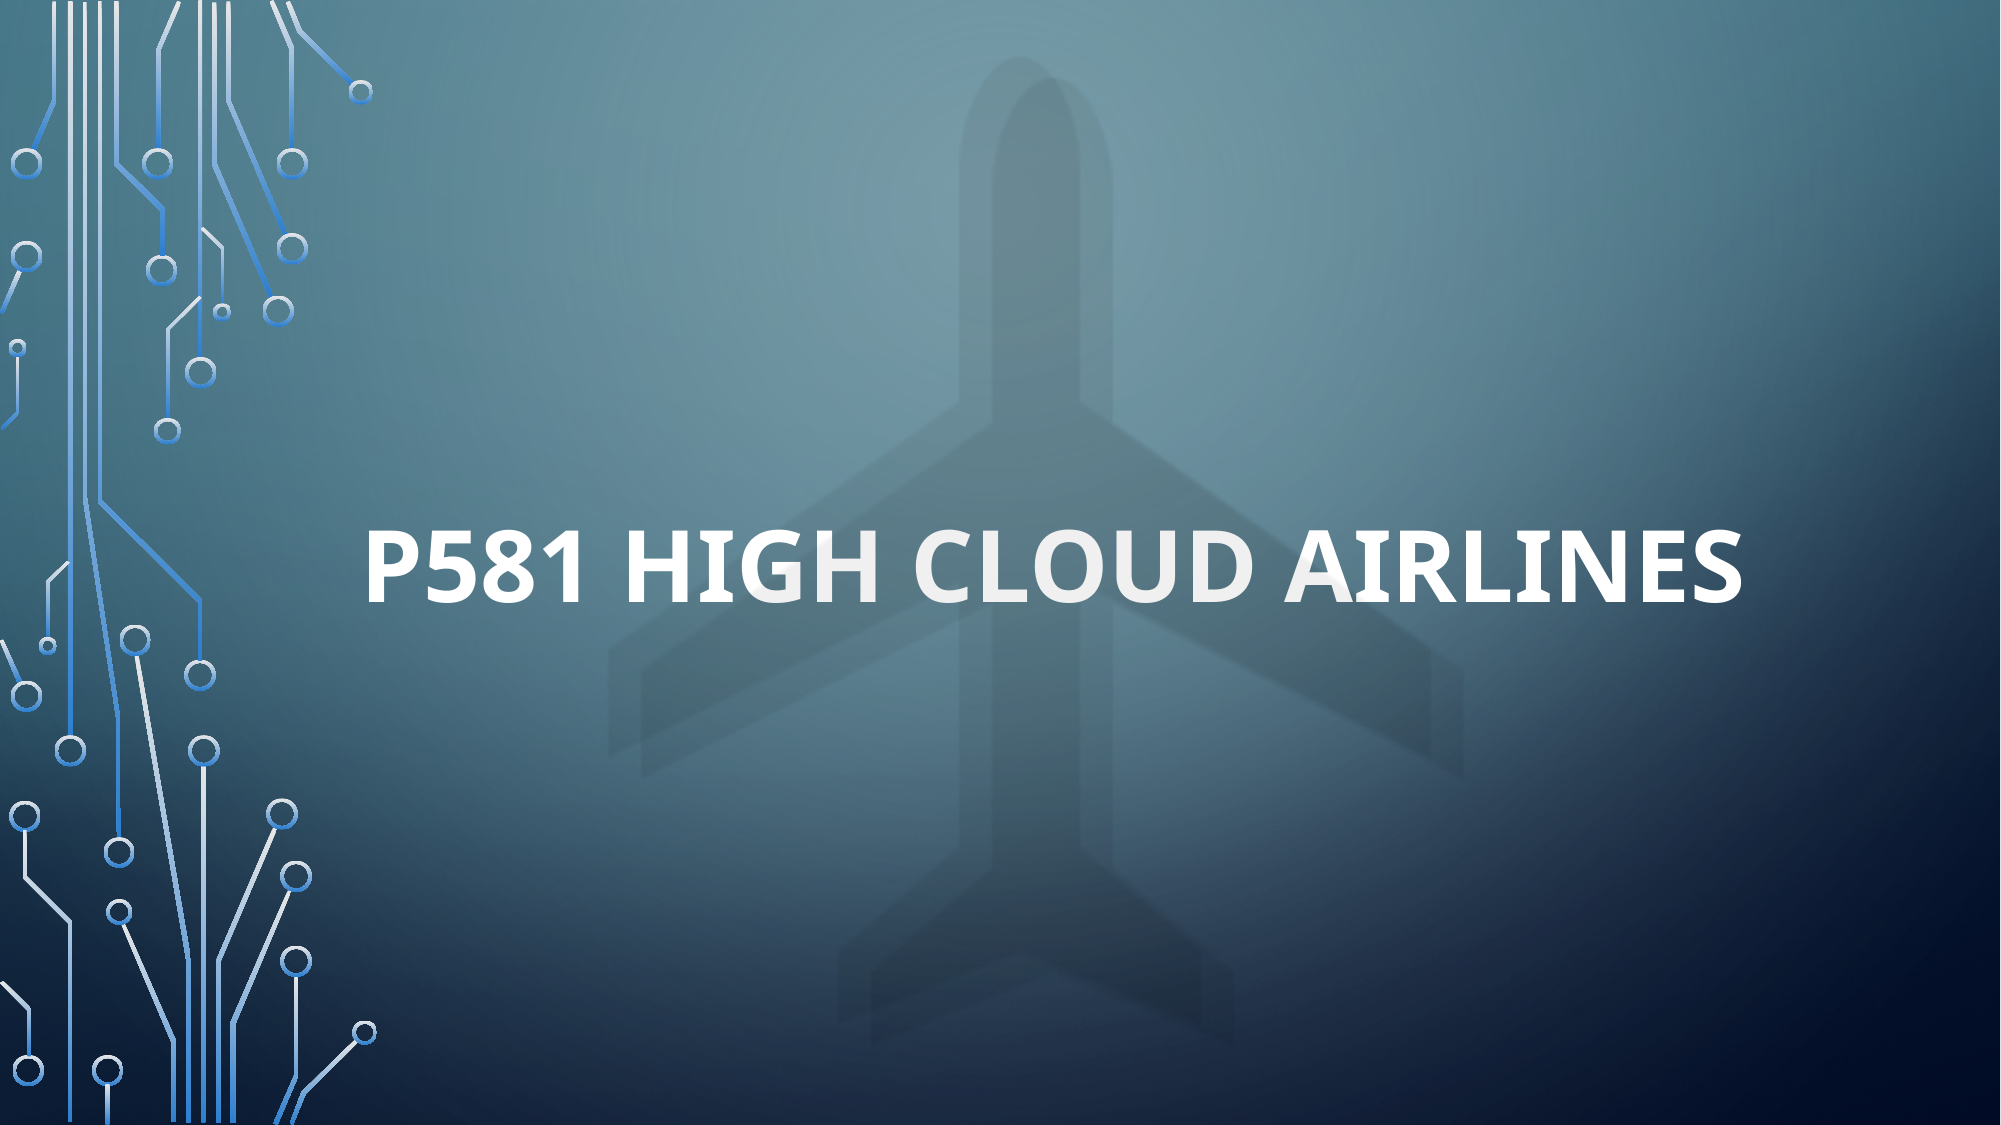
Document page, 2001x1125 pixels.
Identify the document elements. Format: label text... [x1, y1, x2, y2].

title P581 High Cloud Airlines [332, 493, 473, 632]
title P581 High Cloud Airlines [1634, 493, 1775, 632]
picture [440, 0, 1634, 1125]
